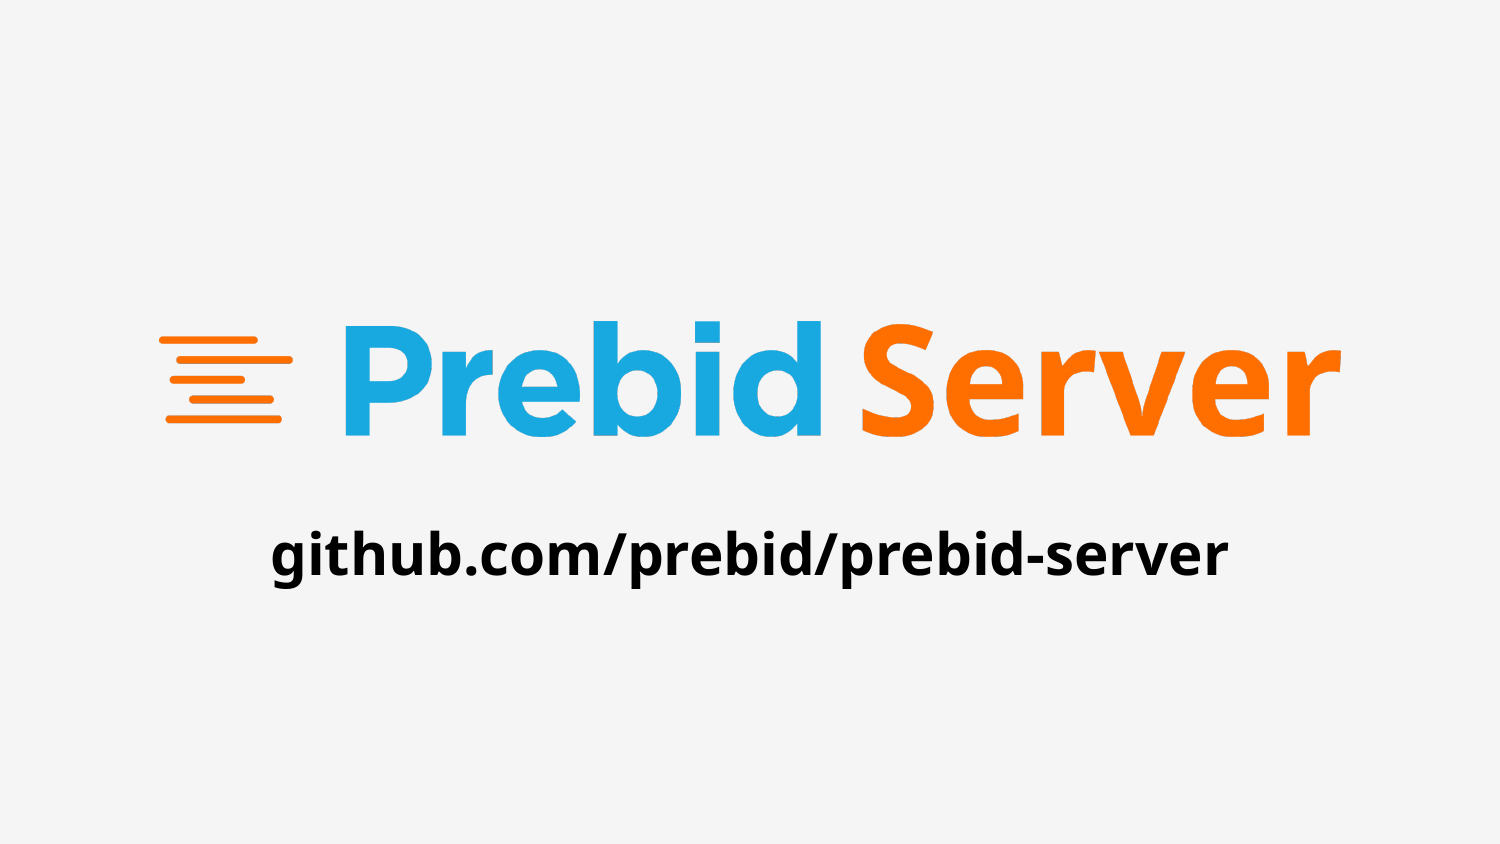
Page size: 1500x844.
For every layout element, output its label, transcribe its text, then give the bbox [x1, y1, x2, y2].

text_box github.com/prebid/prebid-server [253, 509, 1247, 595]
picture [159, 321, 1341, 438]
